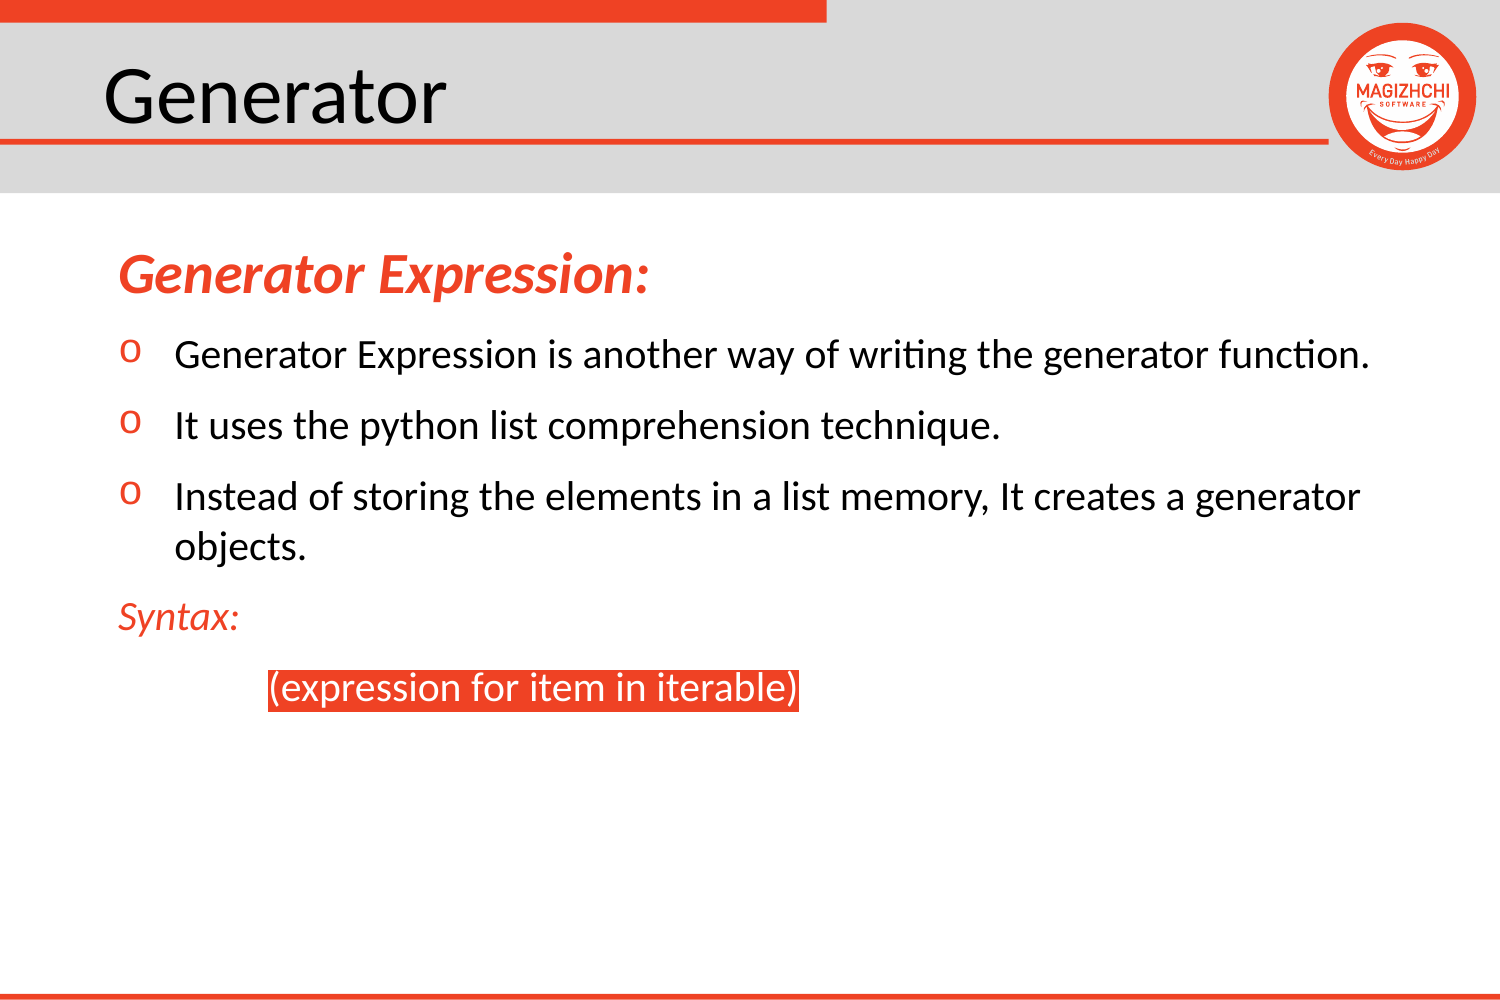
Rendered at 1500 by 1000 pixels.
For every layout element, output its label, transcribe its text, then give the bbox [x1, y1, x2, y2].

title Generator [88, 53, 1418, 140]
list Generator Expression: Generator Expression is another way of writing the generator function. It uses the python list comprehension technique. Instead of storing the elements in a list memory, It creates a generator objects. Syntax: (expression for item in iterable) [103, 228, 1397, 863]
